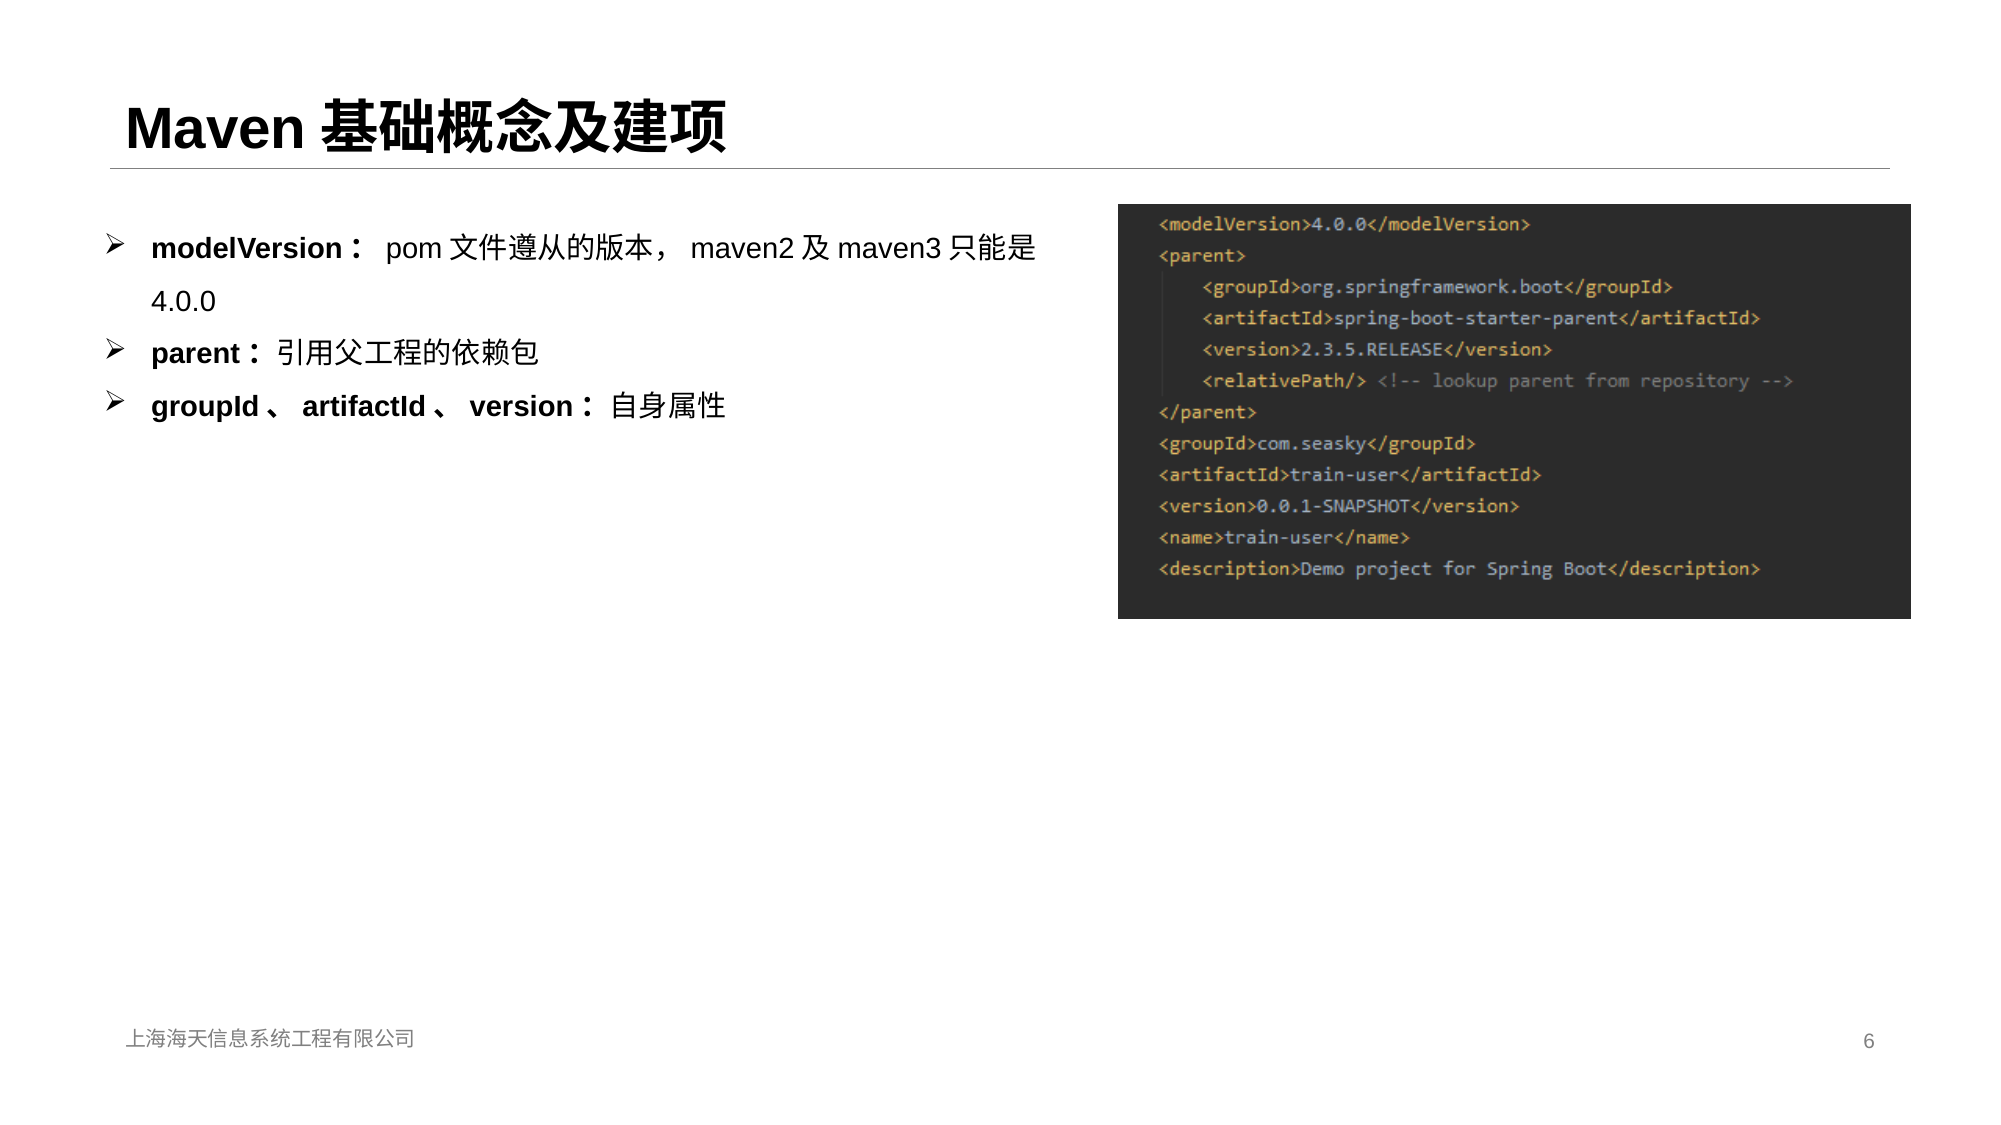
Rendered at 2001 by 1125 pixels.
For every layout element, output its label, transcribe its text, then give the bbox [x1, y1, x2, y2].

title Maven基础概念及建项 [109, 0, 1890, 169]
text_box modelVersion：pom文件遵从的版本，maven2及maven3只能是4.0.0 parent：引用父工程的依赖包 groupId、artifactId、version：自身属性 [89, 204, 1103, 430]
picture [1118, 204, 1911, 620]
footer 上海海天信息系统工程有限公司 [109, 1023, 790, 1058]
slide_number 6 [1412, 1023, 1890, 1058]
